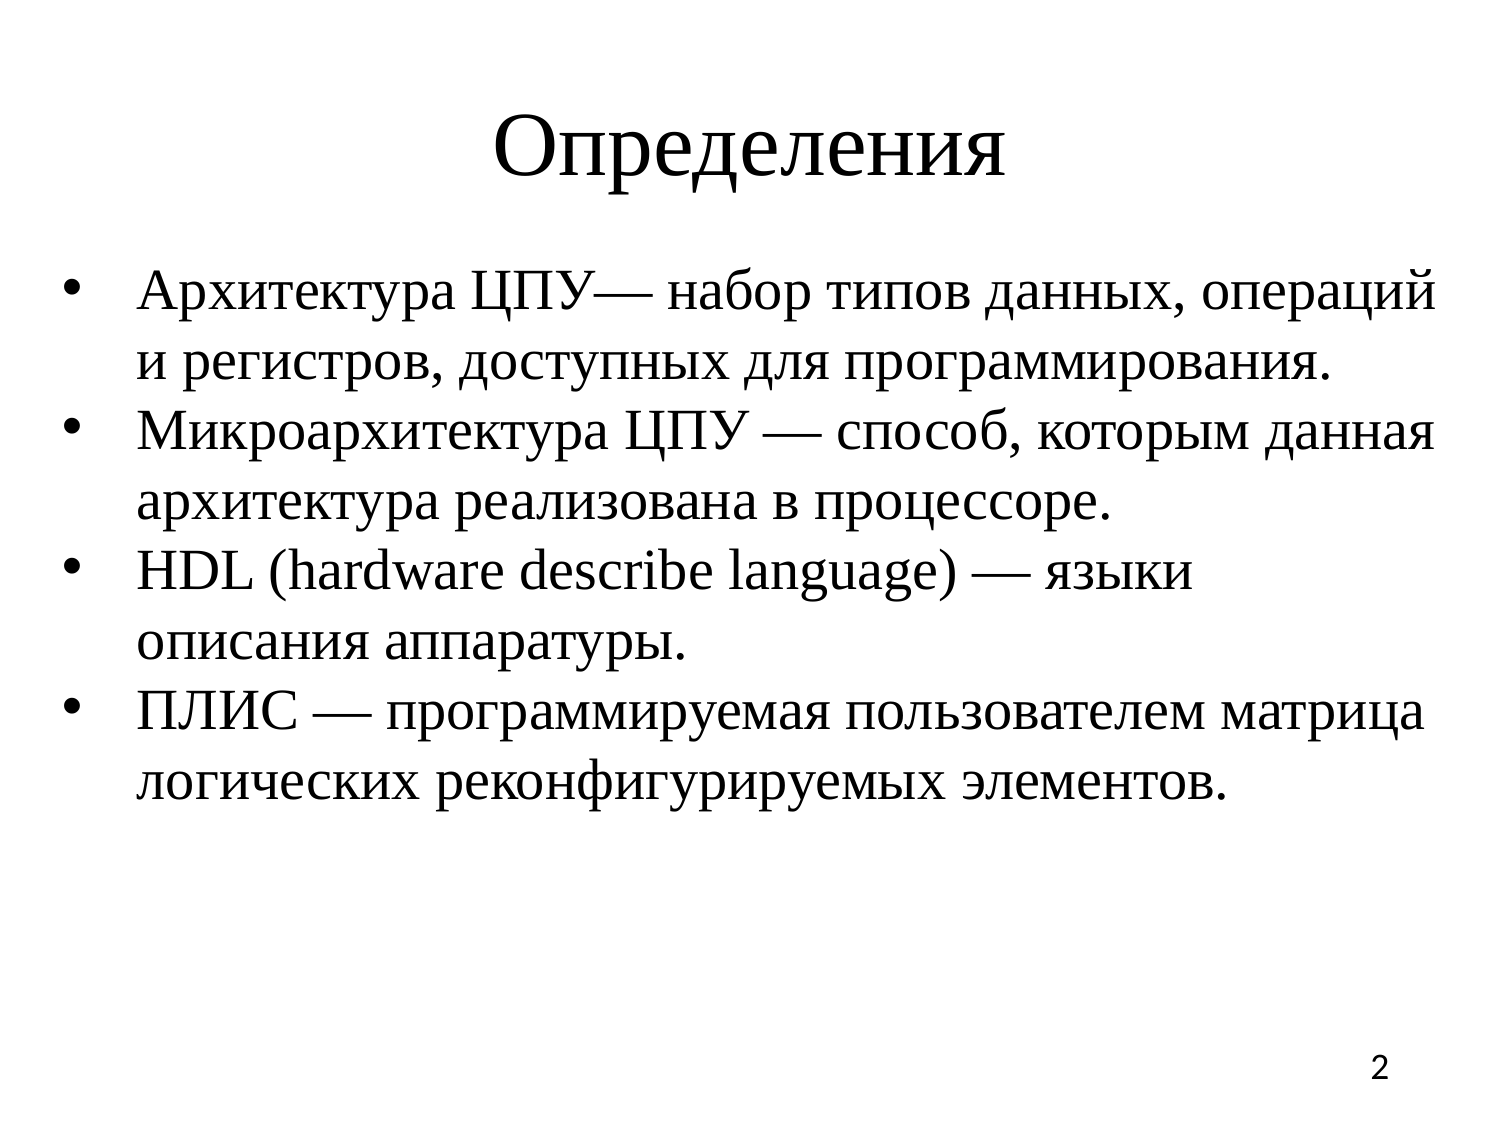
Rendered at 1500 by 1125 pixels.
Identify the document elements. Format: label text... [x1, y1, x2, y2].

text_box Определения [74, 45, 1425, 233]
text_box Архитектура ЦПУ— набор типов данных, операций и регистров, доступных для программирования. Микроархитектура ЦПУ — способ, которым данная архитектура реализована в процессоре. HDL (hardware describe language) — языки описания аппаратуры. ПЛИС — программируемая пользователем матрица логических реконфигурируемых элементов. [47, 243, 1453, 819]
text_box 2 [1355, 1034, 1500, 1095]
